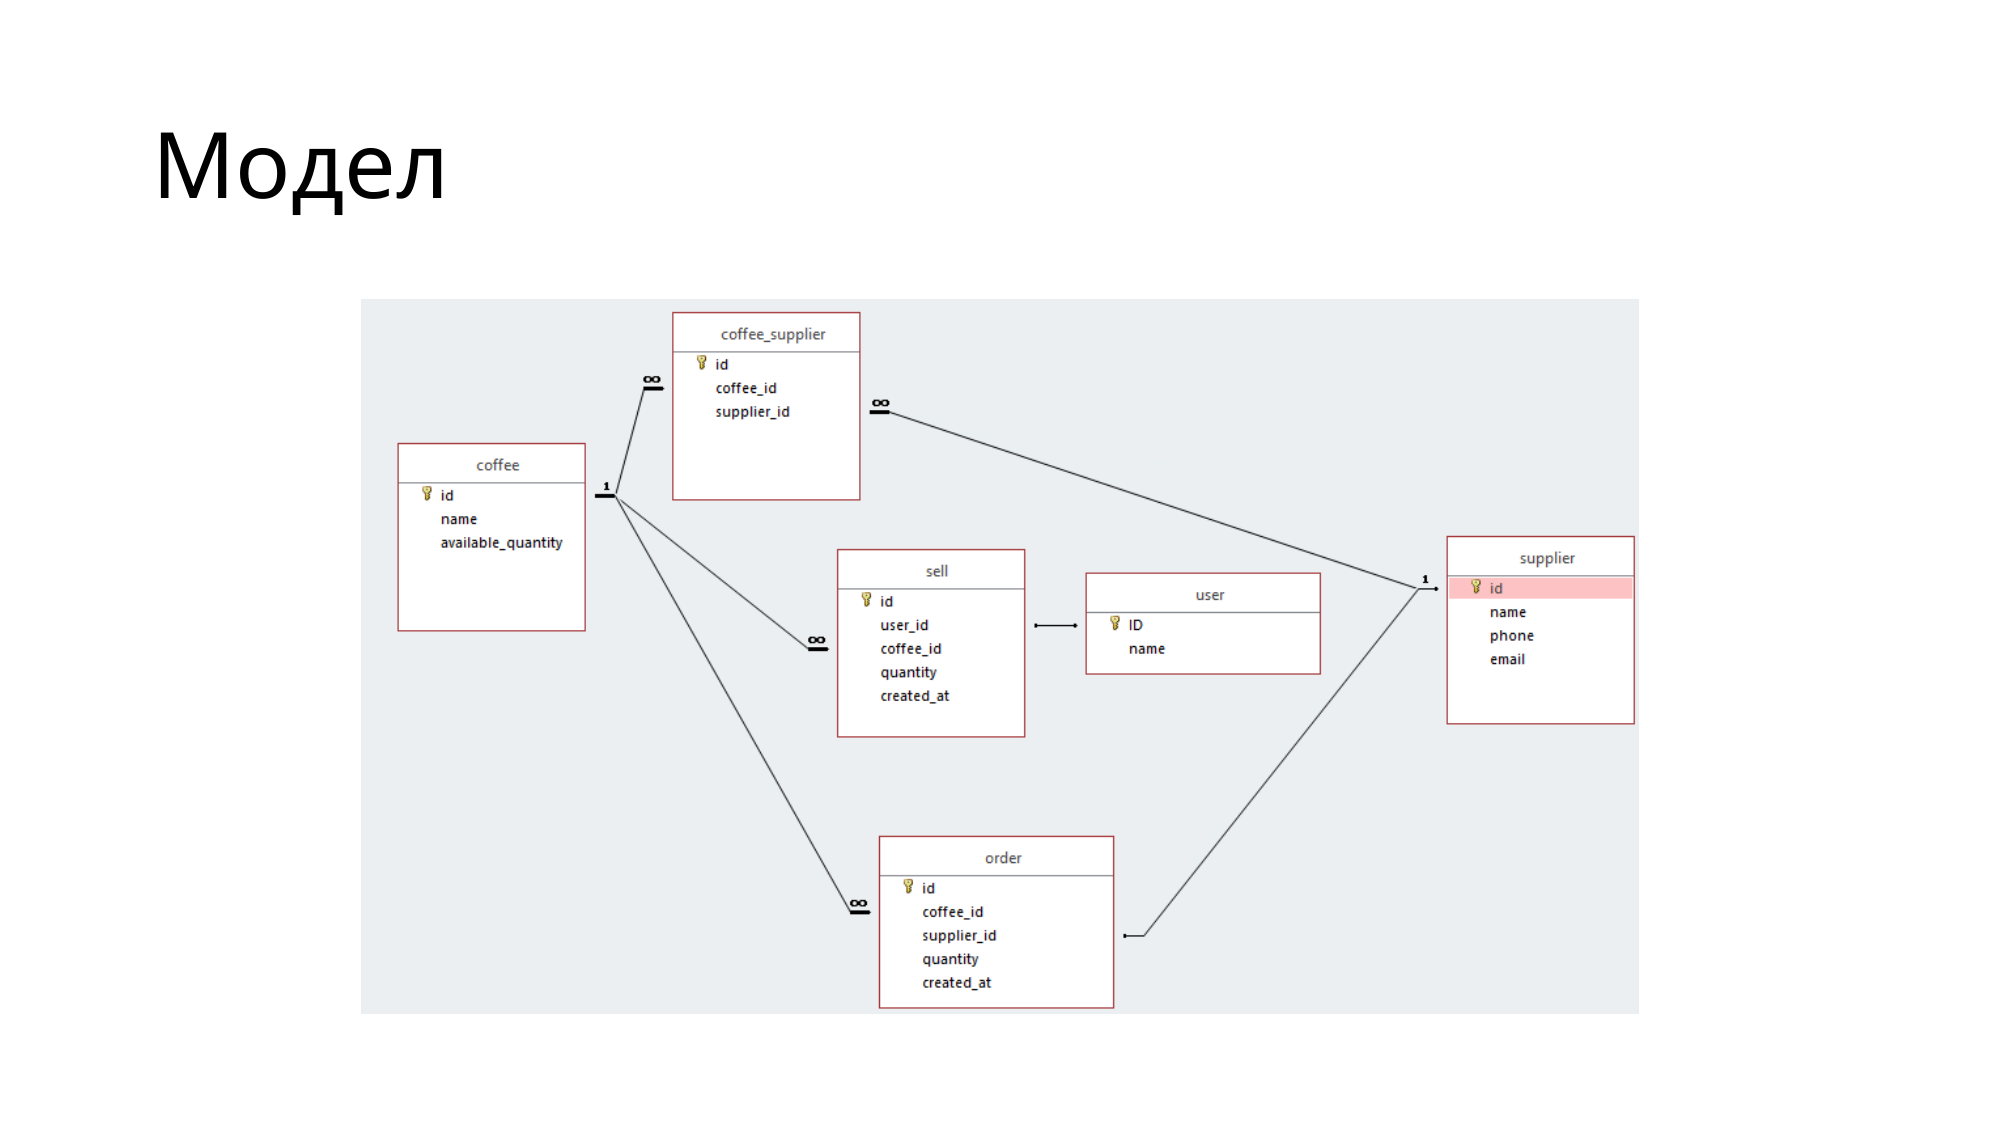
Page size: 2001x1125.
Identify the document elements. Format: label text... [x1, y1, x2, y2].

title Модел [137, 59, 1863, 278]
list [361, 299, 1639, 1014]
